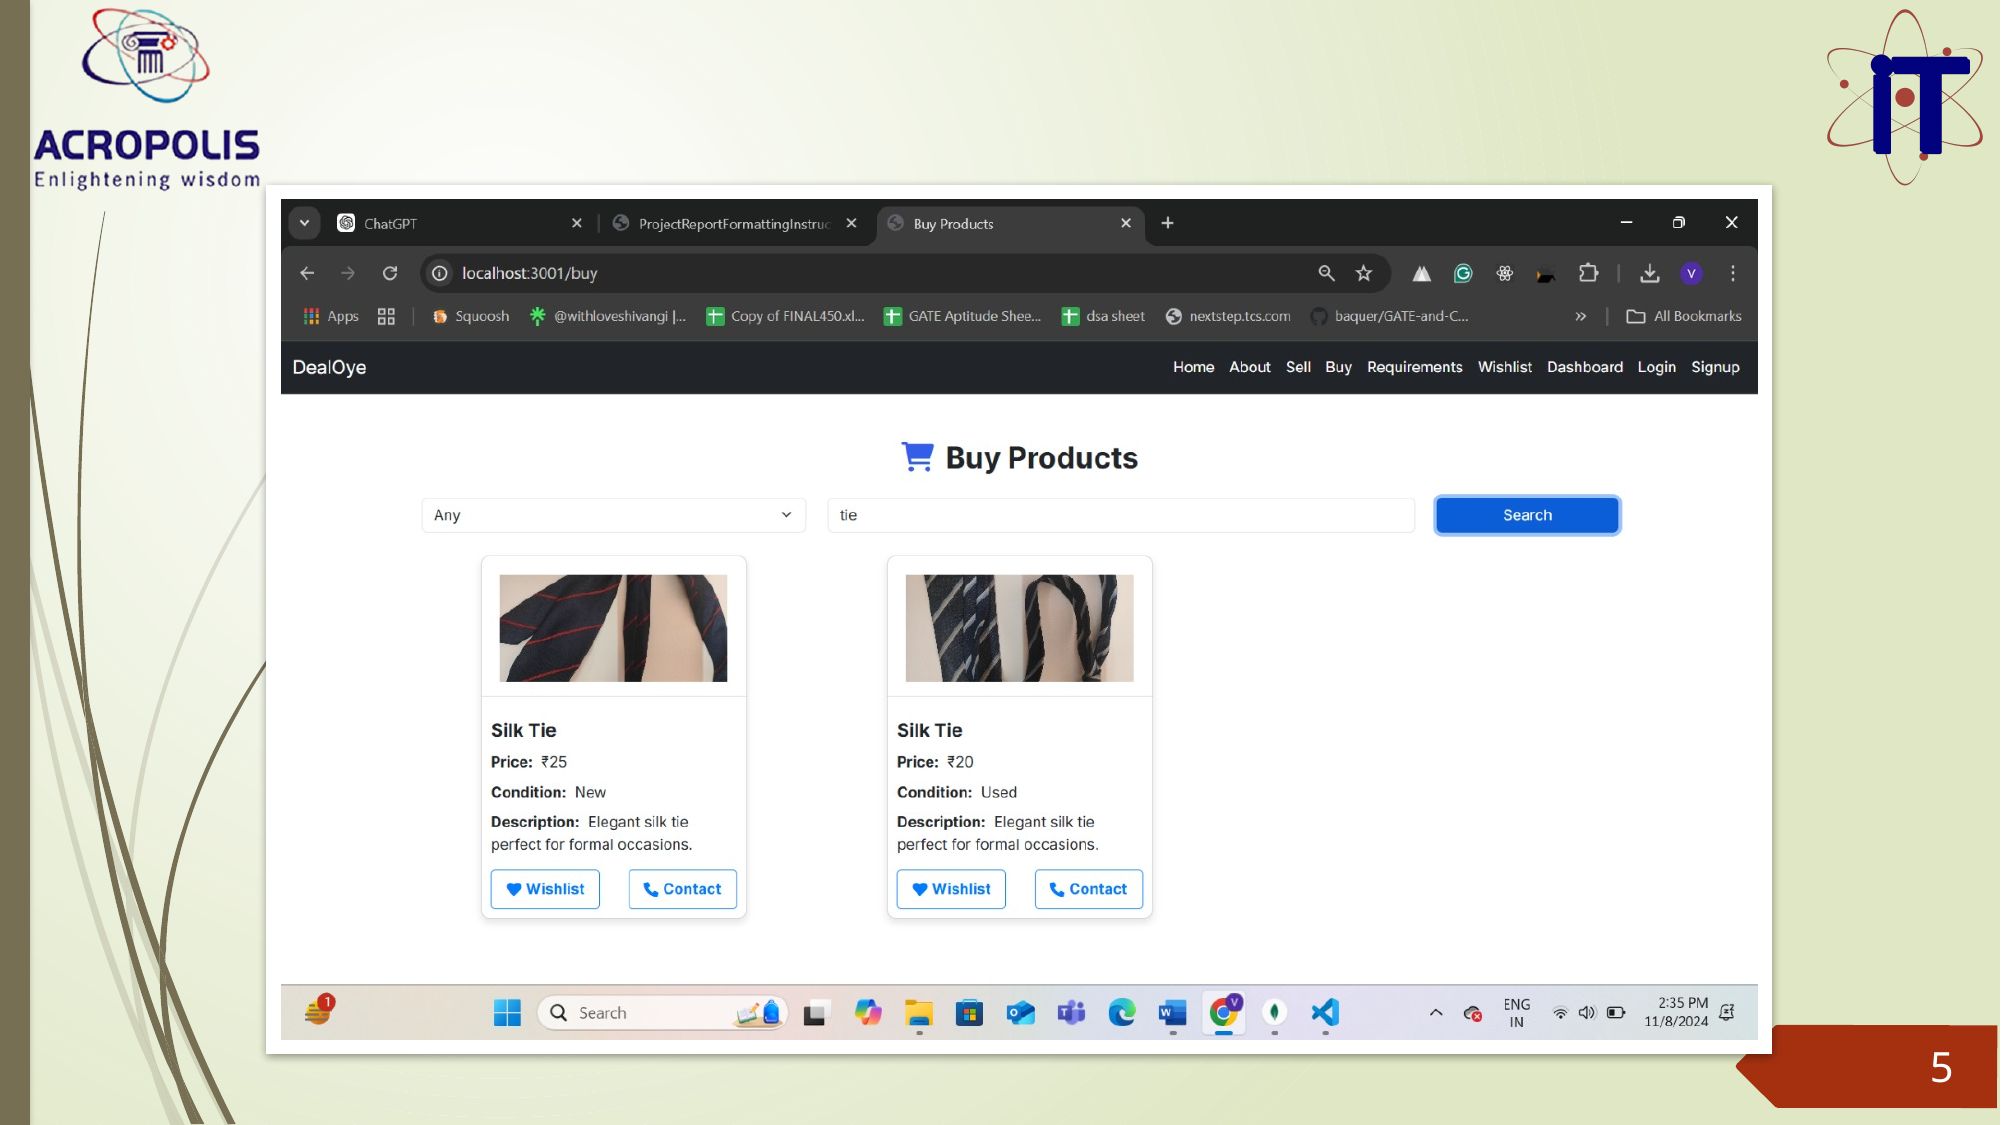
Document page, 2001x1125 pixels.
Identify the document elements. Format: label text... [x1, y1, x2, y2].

picture [25, 0, 265, 204]
picture [1821, 0, 1989, 232]
slide_number 5 [1840, 1039, 1969, 1100]
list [280, 199, 1758, 1040]
